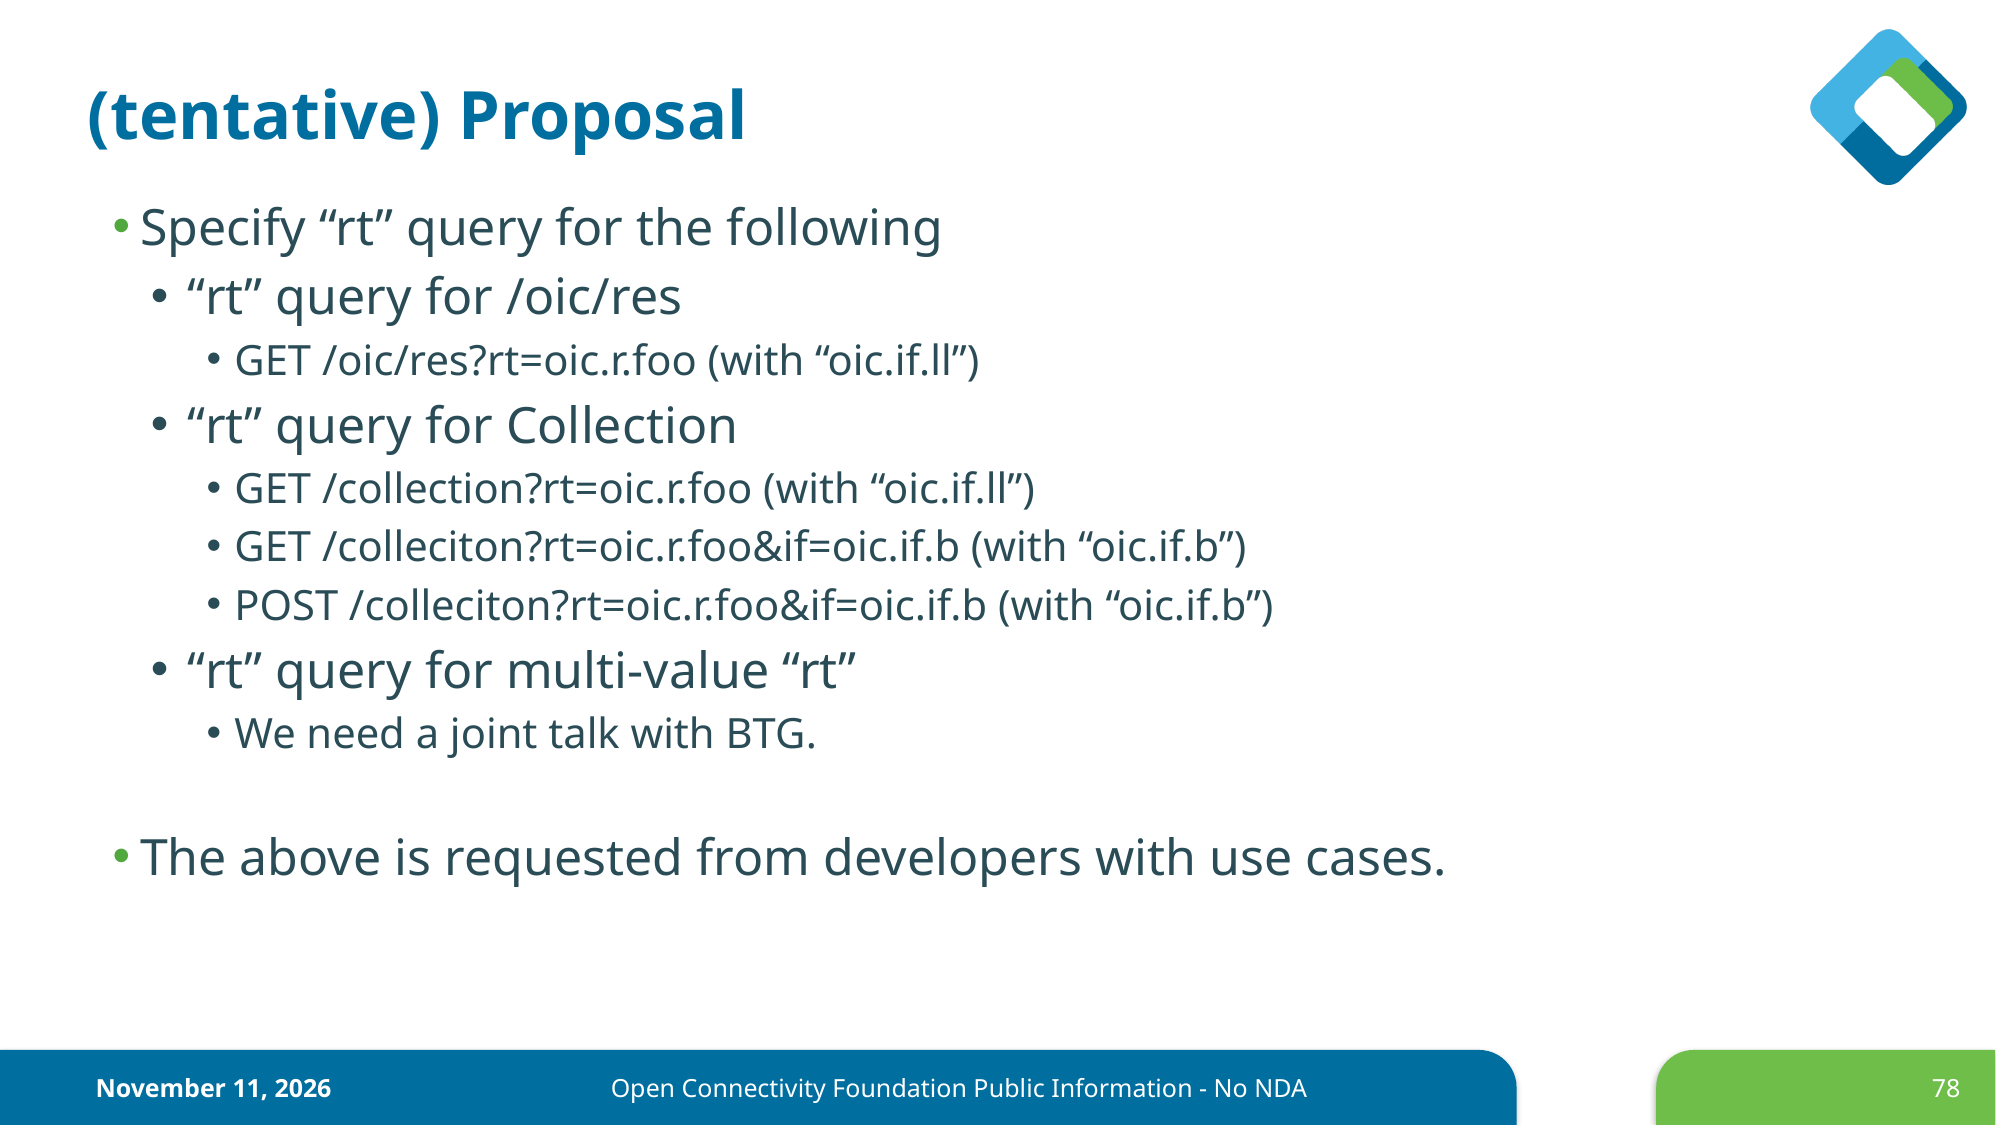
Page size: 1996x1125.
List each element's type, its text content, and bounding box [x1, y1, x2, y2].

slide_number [80, 1065, 462, 1109]
title (tentative) Proposal [72, 24, 1910, 200]
footer Open Connectivity Foundation Public Information - No NDA [490, 1065, 1430, 1108]
text_box Specify “rt” query for the following “rt” query for /oic/res GET /oic/res?rt=oic.r.foo (with “oic.if.ll”) “rt” query for Collection GET /collection?rt=oic.r.foo (with “oic.if.ll”) GET /colleciton?rt=oic.r.foo&if=oic.if.b (with “oic.if.b”) POST /colleciton?rt=oic.r.foo&if=oic.if.b (with “oic.if.b”) “rt” query for multi-value “rt” We need a joint talk with BTG. The above is requested from developers with use cases. [97, 187, 1898, 1013]
picture [1910, 114, 1967, 185]
slide_number 78 [1775, 1065, 1976, 1123]
picture [1910, 29, 1967, 152]
